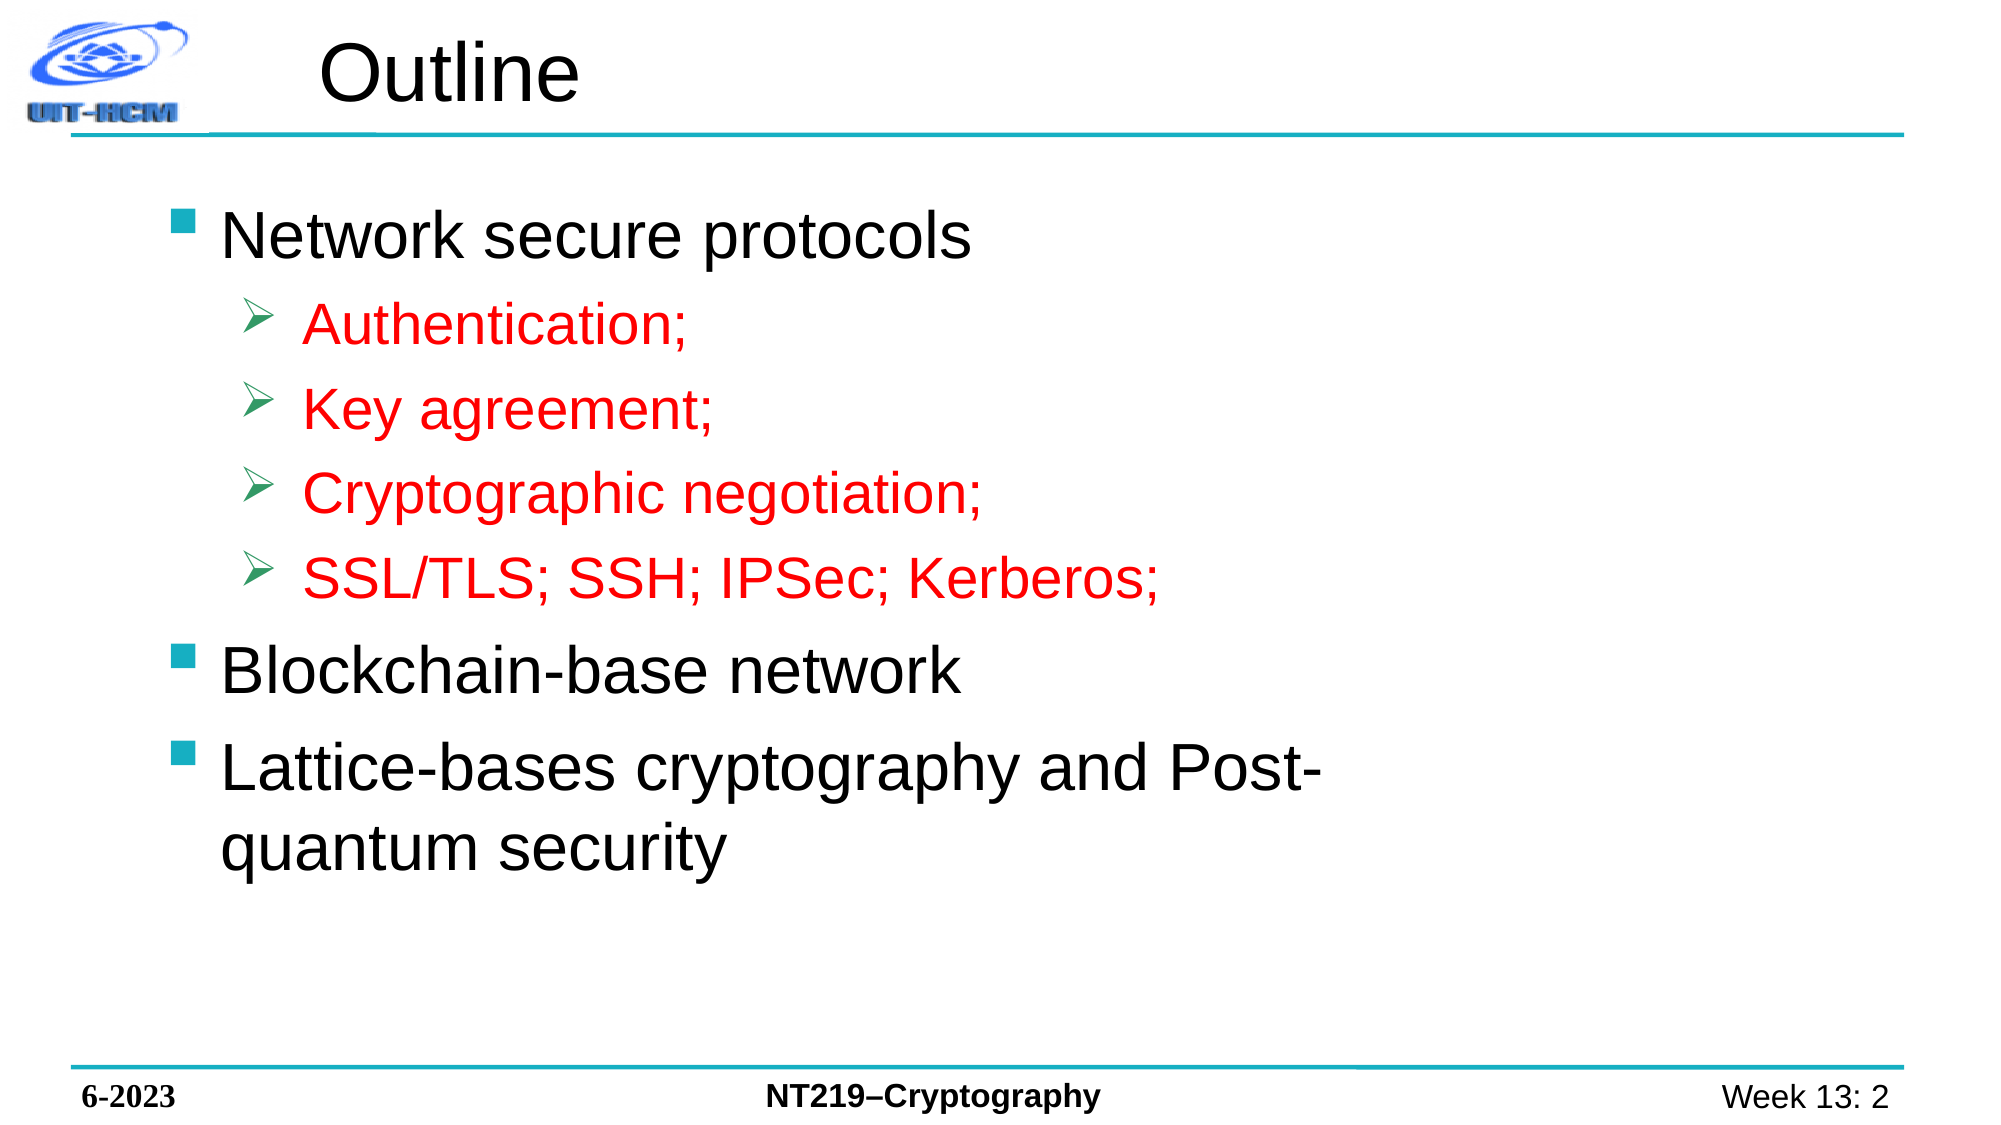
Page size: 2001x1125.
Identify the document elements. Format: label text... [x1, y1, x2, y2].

list Network secure protocols Authentication; Key agreement; Cryptographic negotiation; SSL/TLS; SSH; IPSec; Kerberos; Blockchain-base network Lattice-bases cryptography and Post-quantum security [149, 184, 1479, 1045]
title Outline [303, 3, 1508, 134]
picture [7, 9, 209, 133]
